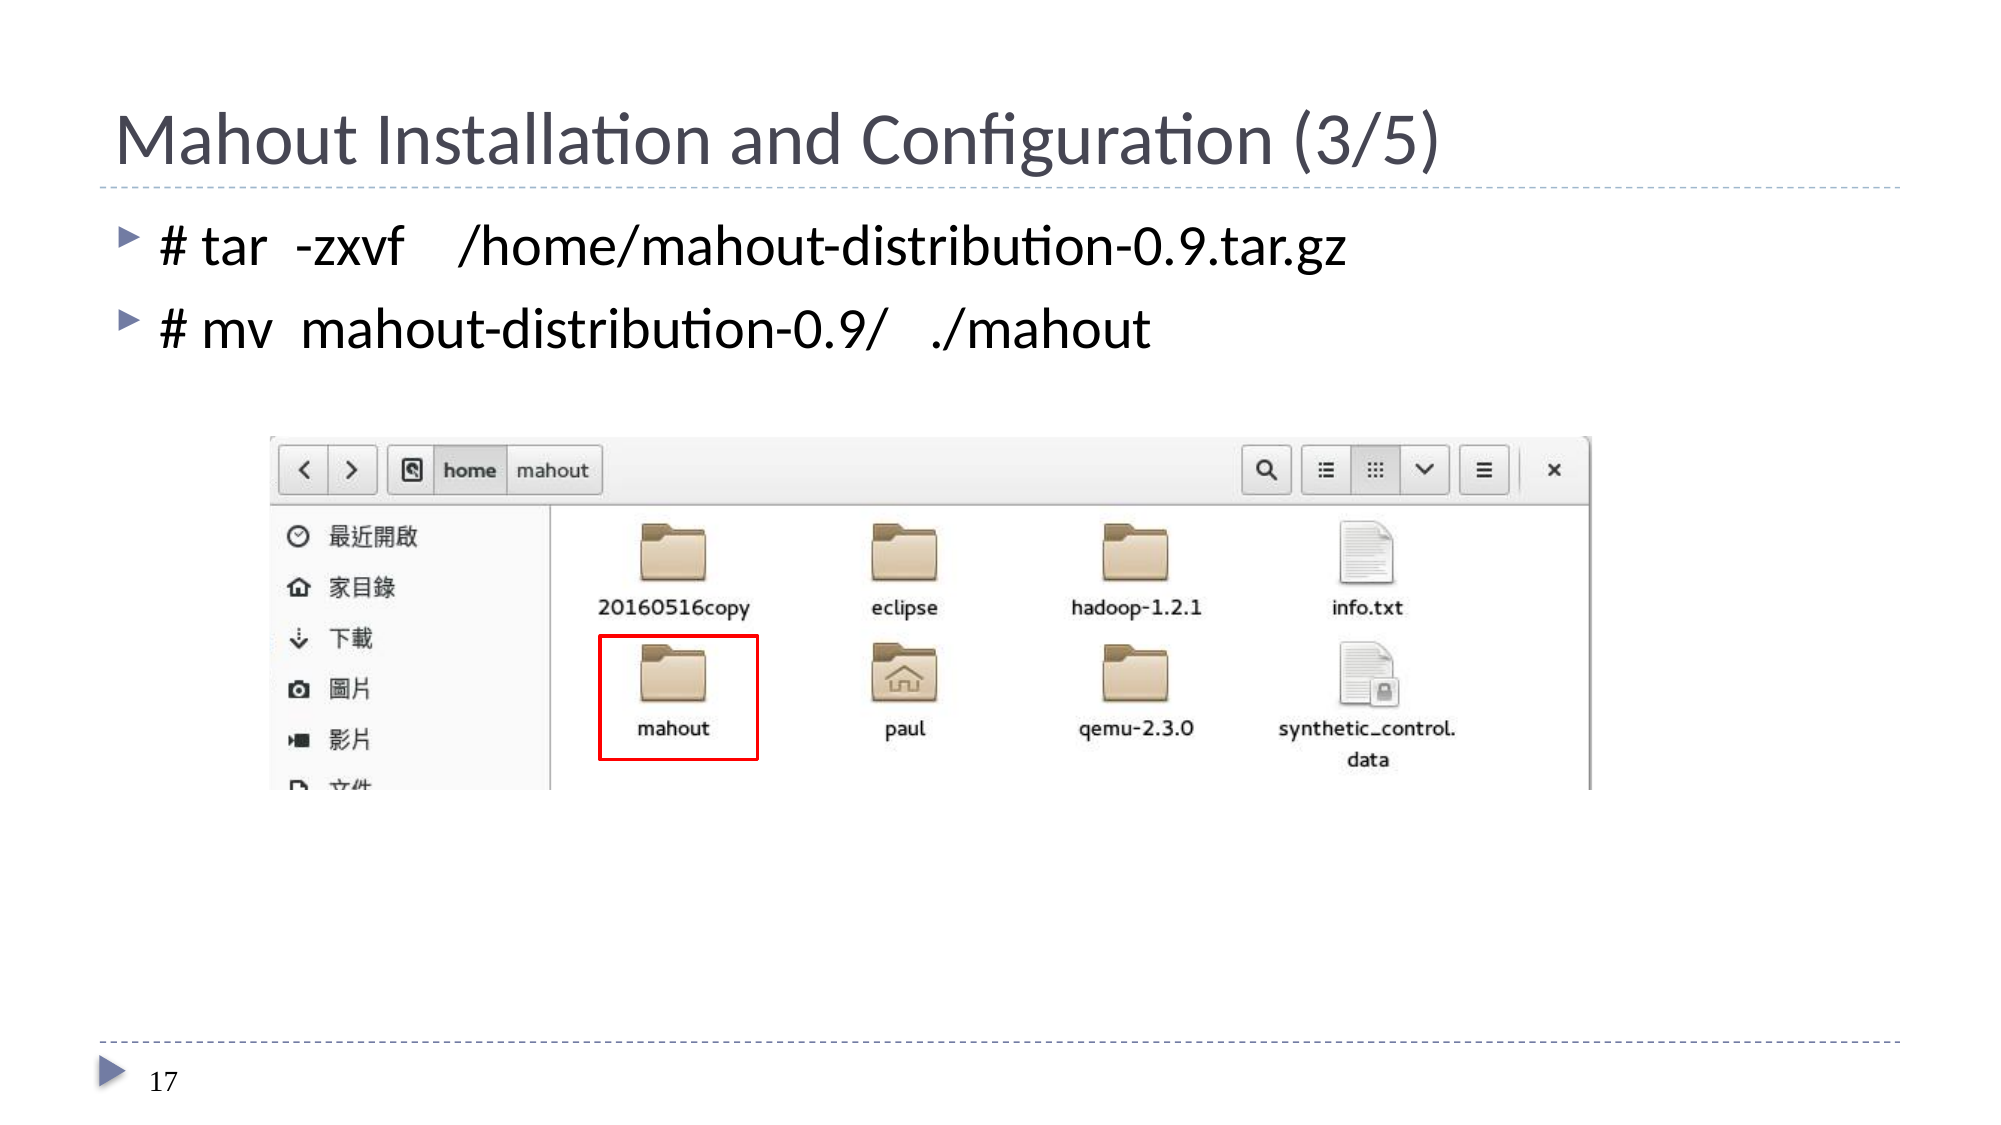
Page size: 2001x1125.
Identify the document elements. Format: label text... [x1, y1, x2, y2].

slide_number 17 [133, 1055, 568, 1103]
title Mahout Installation and Configuration (3/5) [99, 24, 1900, 188]
picture [269, 435, 1593, 791]
list # tar -zxvf /home/mahout-distribution-0.9.tar.gz # mv mahout-distribution-0.9/ ./mahout [99, 200, 1900, 1010]
